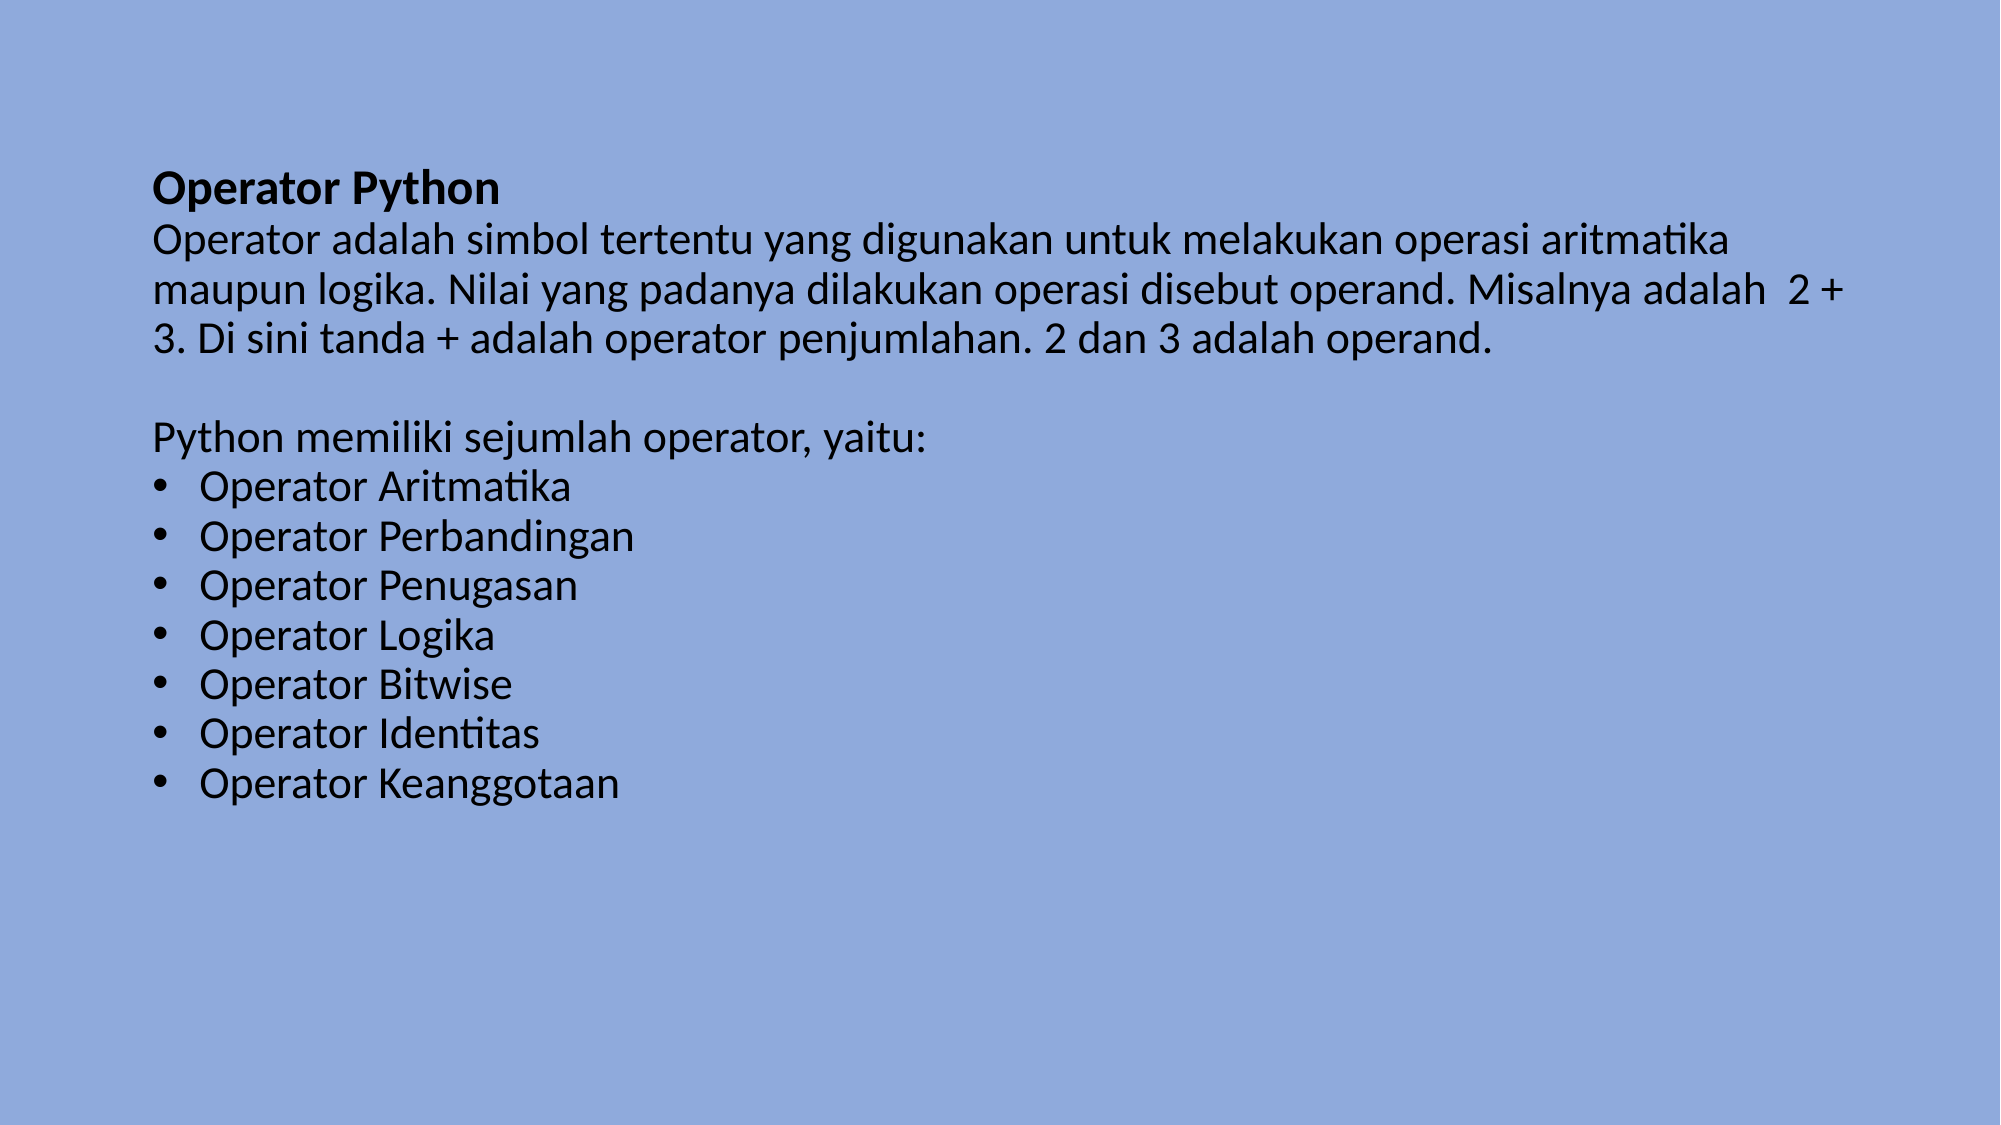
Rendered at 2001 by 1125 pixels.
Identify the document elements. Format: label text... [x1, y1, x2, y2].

title Operator Python Operator adalah simbol tertentu yang digunakan untuk melakukan operasi aritmatika maupun logika. Nilai yang padanya dilakukan operasi disebut operand. Misalnya adalah 2 + 3. Di sini tanda + adalah operator penjumlahan. 2 dan 3 adalah operand. Python memiliki sejumlah operator, yaitu: Operator Aritmatika Operator Perbandingan Operator Penugasan Operator Logika Operator Bitwise Operator Identitas Operator Keanggotaan [137, 104, 1863, 1063]
